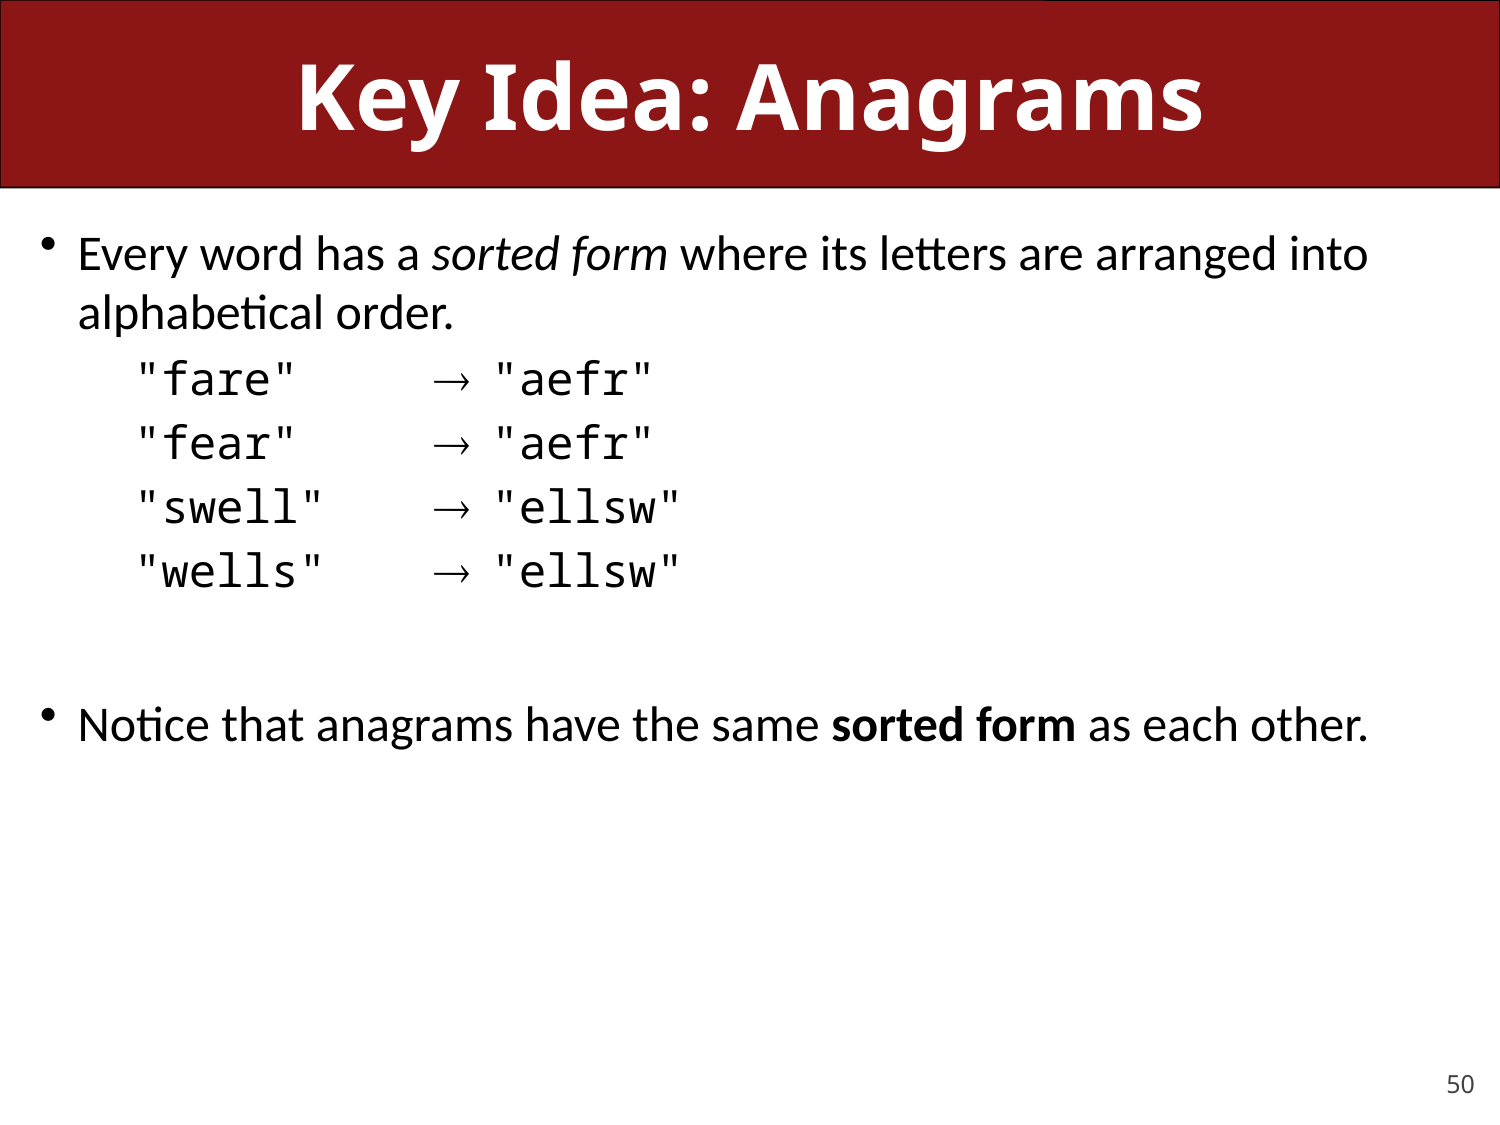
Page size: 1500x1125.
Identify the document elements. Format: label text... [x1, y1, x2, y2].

title Key Idea: Anagrams [75, 0, 1425, 188]
list Every word has a sorted form where its letters are arranged into alphabetical order. "fare"  "aefr" "fear"  "aefr" "swell"  "ellsw" "wells"  "ellsw" Notice that anagrams have the same sorted form as each other. [24, 212, 1475, 1063]
